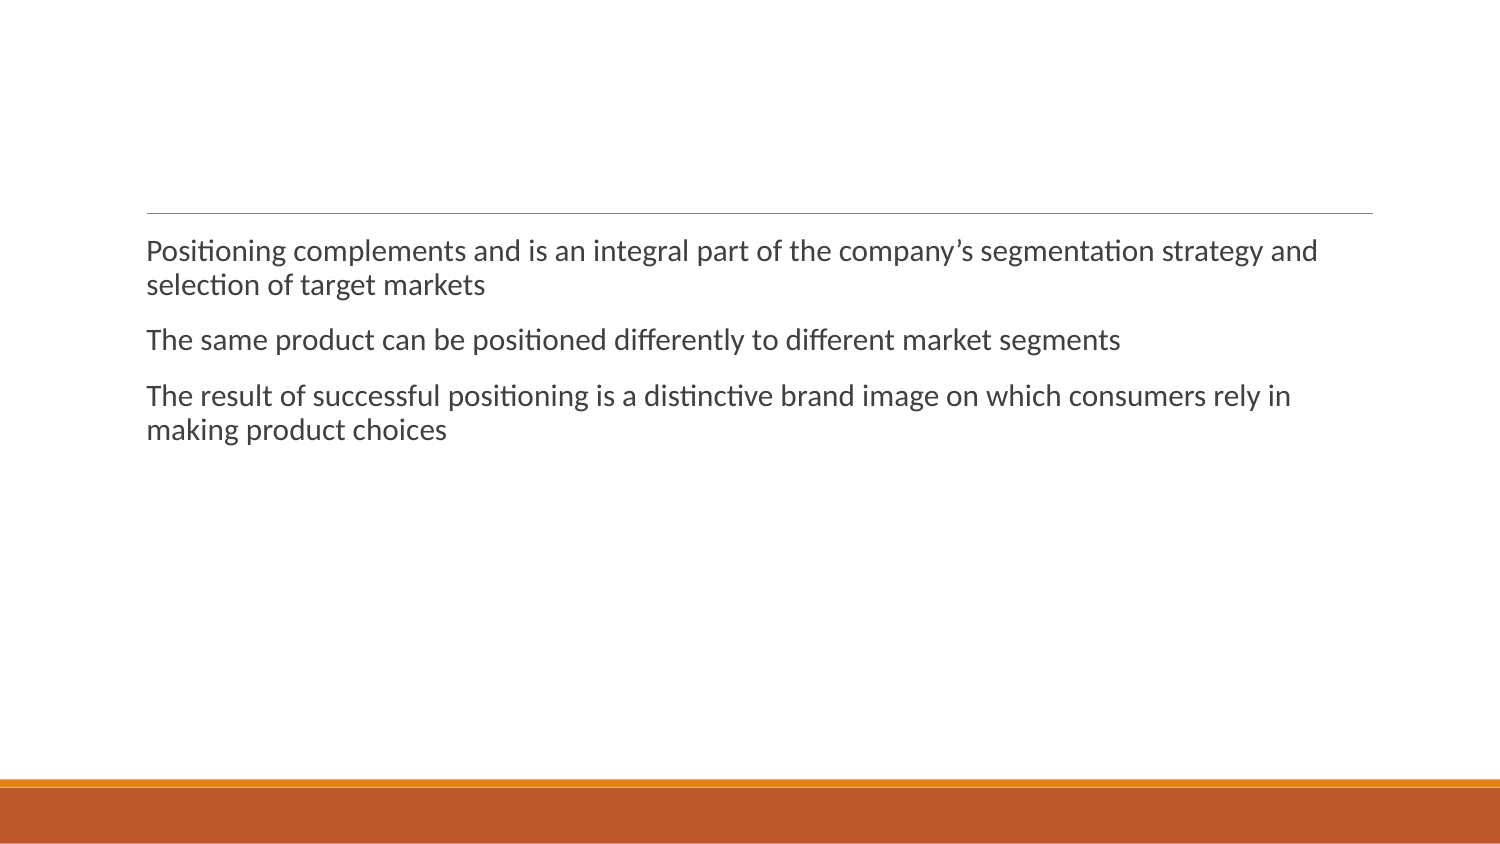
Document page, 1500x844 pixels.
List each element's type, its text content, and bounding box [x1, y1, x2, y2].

list Positioning complements and is an integral part of the company’s segmentation strategy and selection of target markets The same product can be positioned differently to different market segments The result of successful positioning is a distinctive brand image on which consumers rely in making product choices [135, 227, 1373, 723]
